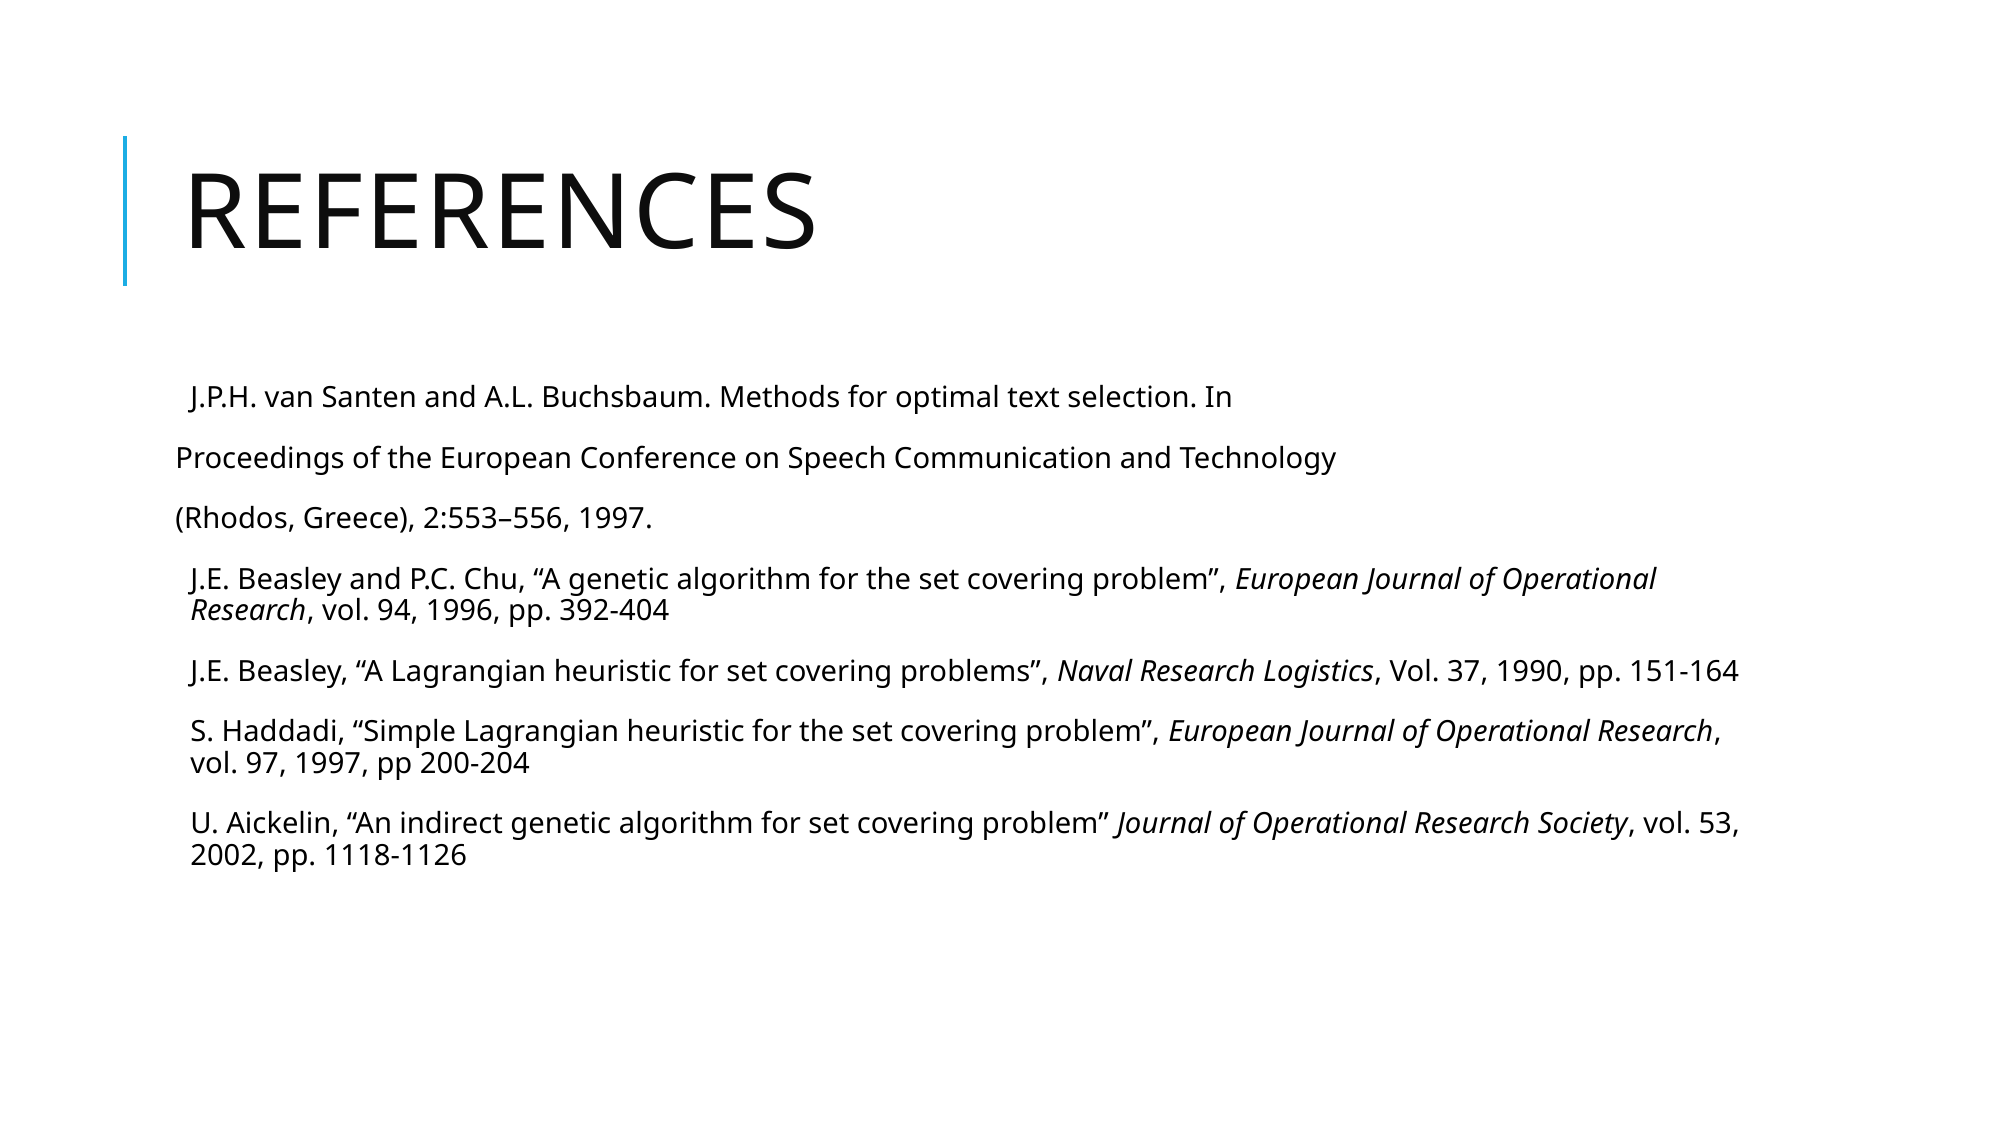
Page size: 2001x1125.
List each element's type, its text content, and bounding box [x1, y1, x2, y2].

list J.P.H. van Santen and A.L. Buchsbaum. Methods for optimal text selection. In Proceedings of the European Conference on Speech Communication and Technology (Rhodos, Greece), 2:553–556, 1997. J.E. Beasley and P.C. Chu, “A genetic algorithm for the set covering problem”, European Journal of Operational Research, vol. 94, 1996, pp. 392-404 J.E. Beasley, “A Lagrangian heuristic for set covering problems”, Naval Research Logistics, Vol. 37, 1990, pp. 151-164 S. Haddadi, “Simple Lagrangian heuristic for the set covering problem”, European Journal of Operational Research, vol. 97, 1997, pp 200-204 U. Aickelin, “An indirect genetic algorithm for set covering problem” Journal of Operational Research Society, vol. 53, 2002, pp. 1118-1126 [168, 375, 1763, 1035]
title References [168, 96, 1763, 342]
